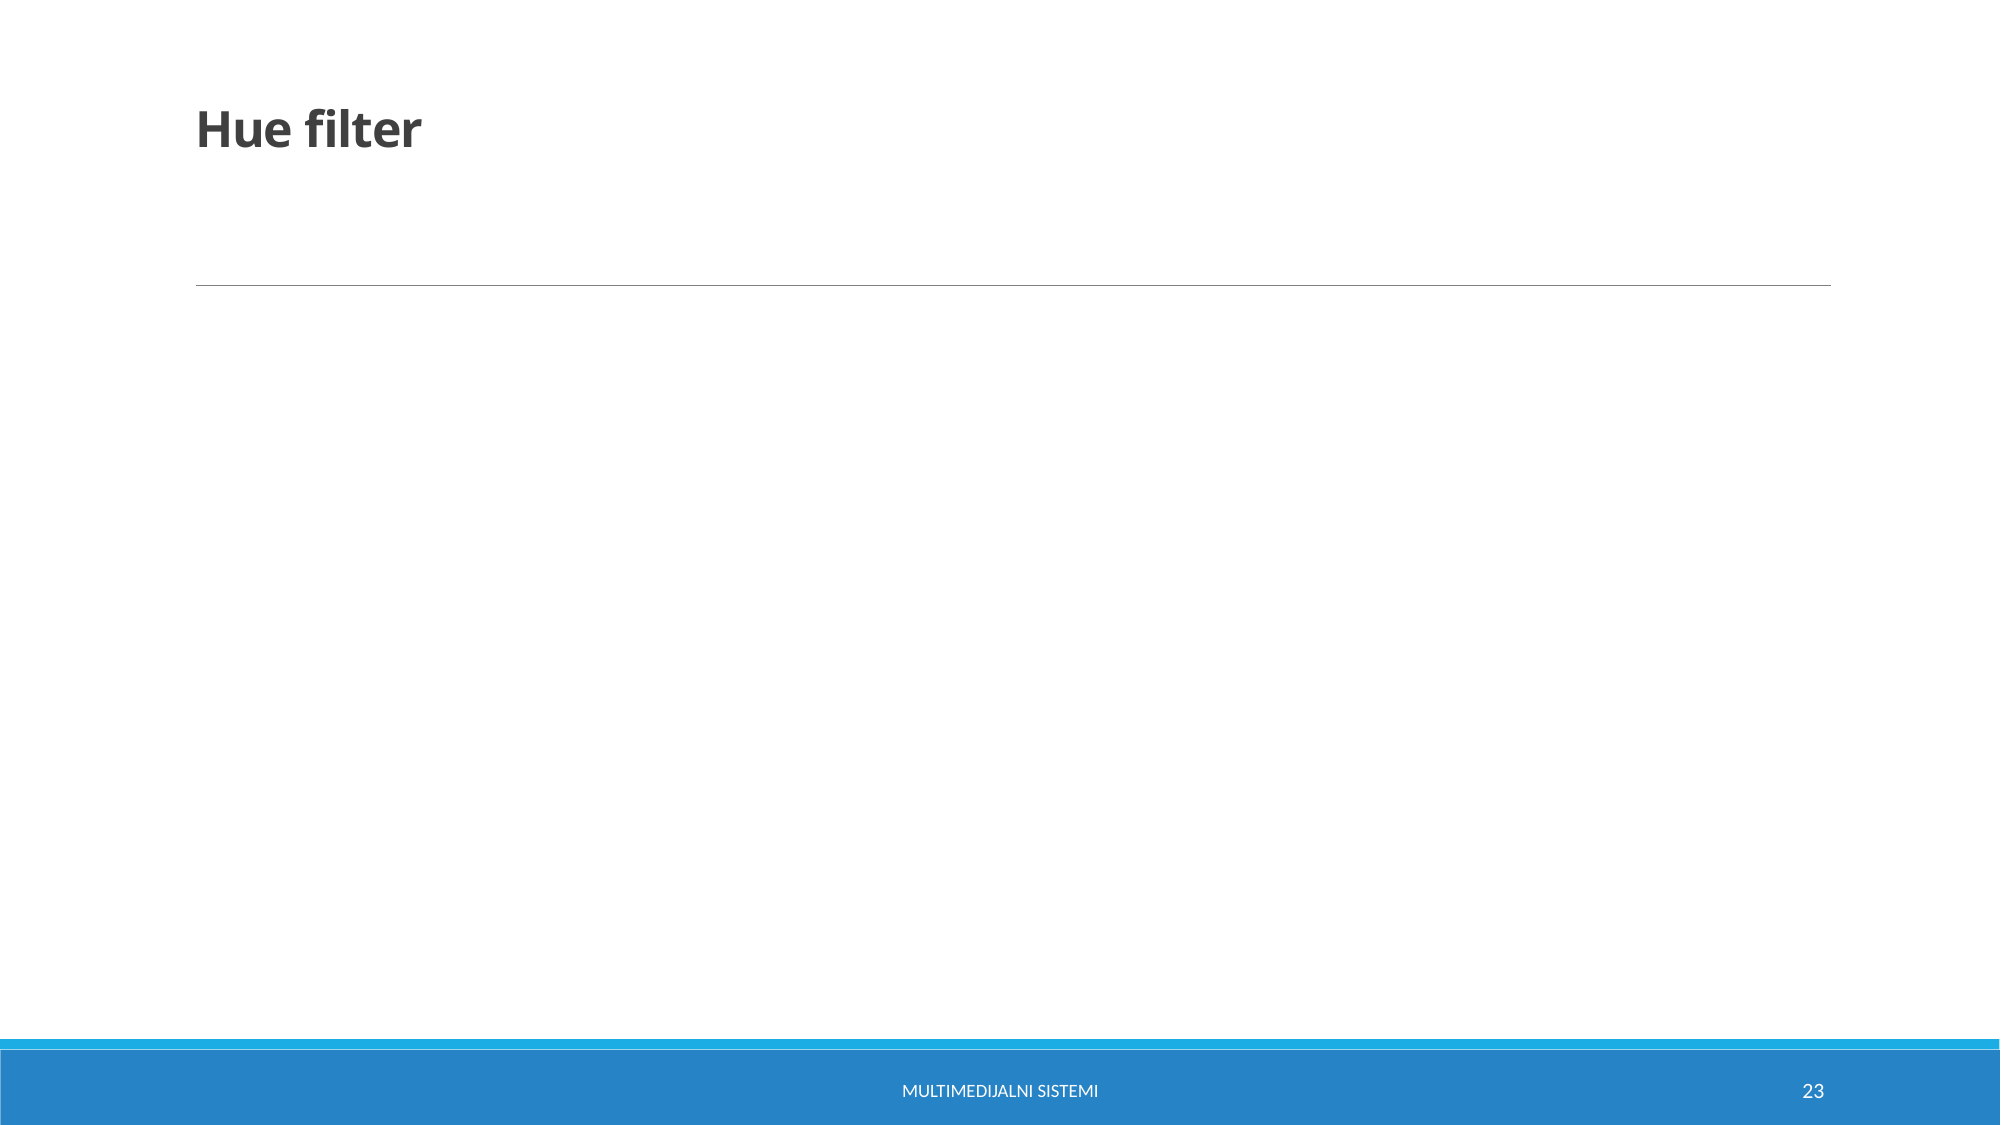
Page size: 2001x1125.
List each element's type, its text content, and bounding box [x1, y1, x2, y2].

title Hue filter [180, 47, 1830, 285]
slide_number 23 [1624, 1059, 1840, 1120]
footer Multimedijalni sistemi [604, 1059, 1396, 1120]
